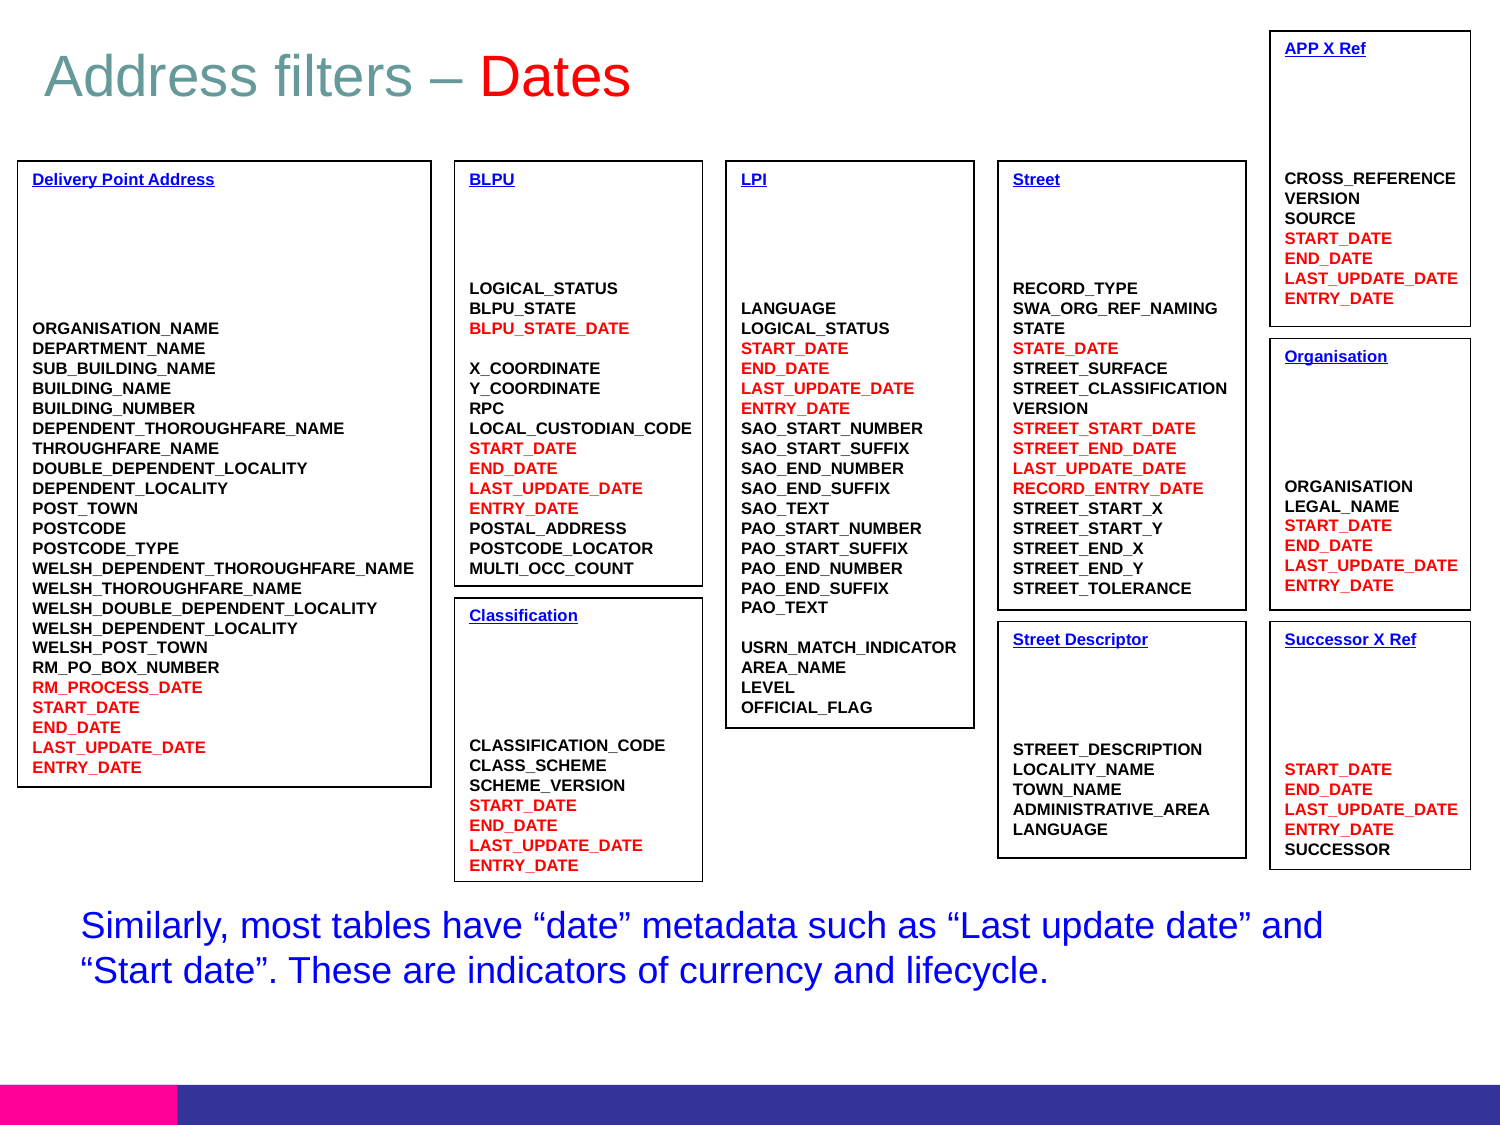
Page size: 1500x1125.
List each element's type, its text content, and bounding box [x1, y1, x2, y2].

text_box Street RECORD_IDENTIFIER CHANGE_TYPE PRO_ORDER RECORD_TYPE SWA_ORG_REF_NAMING STATE STATE_DATE STREET_SURFACE STREET_CLASSIFICATION VERSION STREET_START_DATE STREET_END_DATE LAST_UPDATE_DATE RECORD_ENTRY_DATE STREET_START_X STREET_START_Y STREET_END_X STREET_END_Y STREET_TOLERANCE [998, 160, 1246, 610]
text_box LPI RECORD_IDENTIFIER CHANGE_TYPE PRO_ORDER LANGUAGE LOGICAL_STATUS START_DATE END_DATE LAST_UPDATE_DATE ENTRY_DATE SAO_START_NUMBER SAO_START_SUFFIX SAO_END_NUMBER SAO_END_SUFFIX SAO_TEXT PAO_START_NUMBER PAO_START_SUFFIX PAO_END_NUMBER PAO_END_SUFFIX PAO_TEXT USRN_MATCH_INDICATOR AREA_NAME LEVEL OFFICIAL_FLAG [726, 160, 975, 728]
title Address filters – Dates [29, 31, 1238, 126]
text_box Street Descriptor RECORD_IDENTIFIER CHANGE_TYPE PRO_ORDER STREET_DESCRIPTION LOCALITY_NAME TOWN_NAME ADMINISTRATIVE_AREA LANGUAGE [998, 621, 1247, 858]
text_box Organisation RECORD_IDENTIFIER CHANGE_TYPE PRO_ORDER ORGANISATION LEGAL_NAME START_DATE END_DATE LAST_UPDATE_DATE ENTRY_DATE [1269, 338, 1471, 610]
text_box APP X Ref RECORD_IDENTIFIER CHANGE_TYPE PRO_ORDER CROSS_REFERENCE VERSION SOURCE START_DATE END_DATE LAST_UPDATE_DATE ENTRY_DATE [1269, 31, 1471, 327]
text_box Successor X Ref RECORD_IDENTIFIER CHANGE_TYPE PRO_ORDER START_DATE END_DATE LAST_UPDATE_DATE ENTRY_DATE SUCCESSOR [1269, 621, 1471, 870]
text_box BLPU RECORD_IDENTIFIER CHANGE_TYPE PRO_ORDER LOGICAL_STATUS BLPU_STATE BLPU_STATE_DATE X_COORDINATE Y_COORDINATE RPC LOCAL_CUSTODIAN_CODE START_DATE END_DATE LAST_UPDATE_DATE ENTRY_DATE POSTAL_ADDRESS POSTCODE_LOCATOR MULTI_OCC_COUNT [454, 160, 703, 587]
text_box Similarly, most tables have “date” metadata such as “Last update date” and “Start date”. These are indicators of currency and lifecycle. [64, 893, 1389, 1071]
text_box Delivery Point Address RECORD_IDENTIFIER CHANGE_TYPE PRO_ORDER ORGANISATION_NAME DEPARTMENT_NAME SUB_BUILDING_NAME BUILDING_NAME BUILDING_NUMBER DEPENDENT_THOROUGHFARE_NAME THROUGHFARE_NAME DOUBLE_DEPENDENT_LOCALITY DEPENDENT_LOCALITY POST_TOWN POSTCODE POSTCODE_TYPE WELSH_DEPENDENT_THOROUGHFARE_NAME WELSH_THOROUGHFARE_NAME WELSH_DOUBLE_DEPENDENT_LOCALITY WELSH_DEPENDENT_LOCALITY WELSH_POST_TOWN RM_PO_BOX_NUMBER RM_PROCESS_DATE START_DATE END_DATE LAST_UPDATE_DATE ENTRY_DATE [17, 160, 432, 787]
text_box Classification RECORD_IDENTIFIER CHANGE_TYPE PRO_ORDER CLASSIFICATION_CODE CLASS_SCHEME SCHEME_VERSION START_DATE END_DATE LAST_UPDATE_DATE ENTRY_DATE [454, 597, 703, 882]
